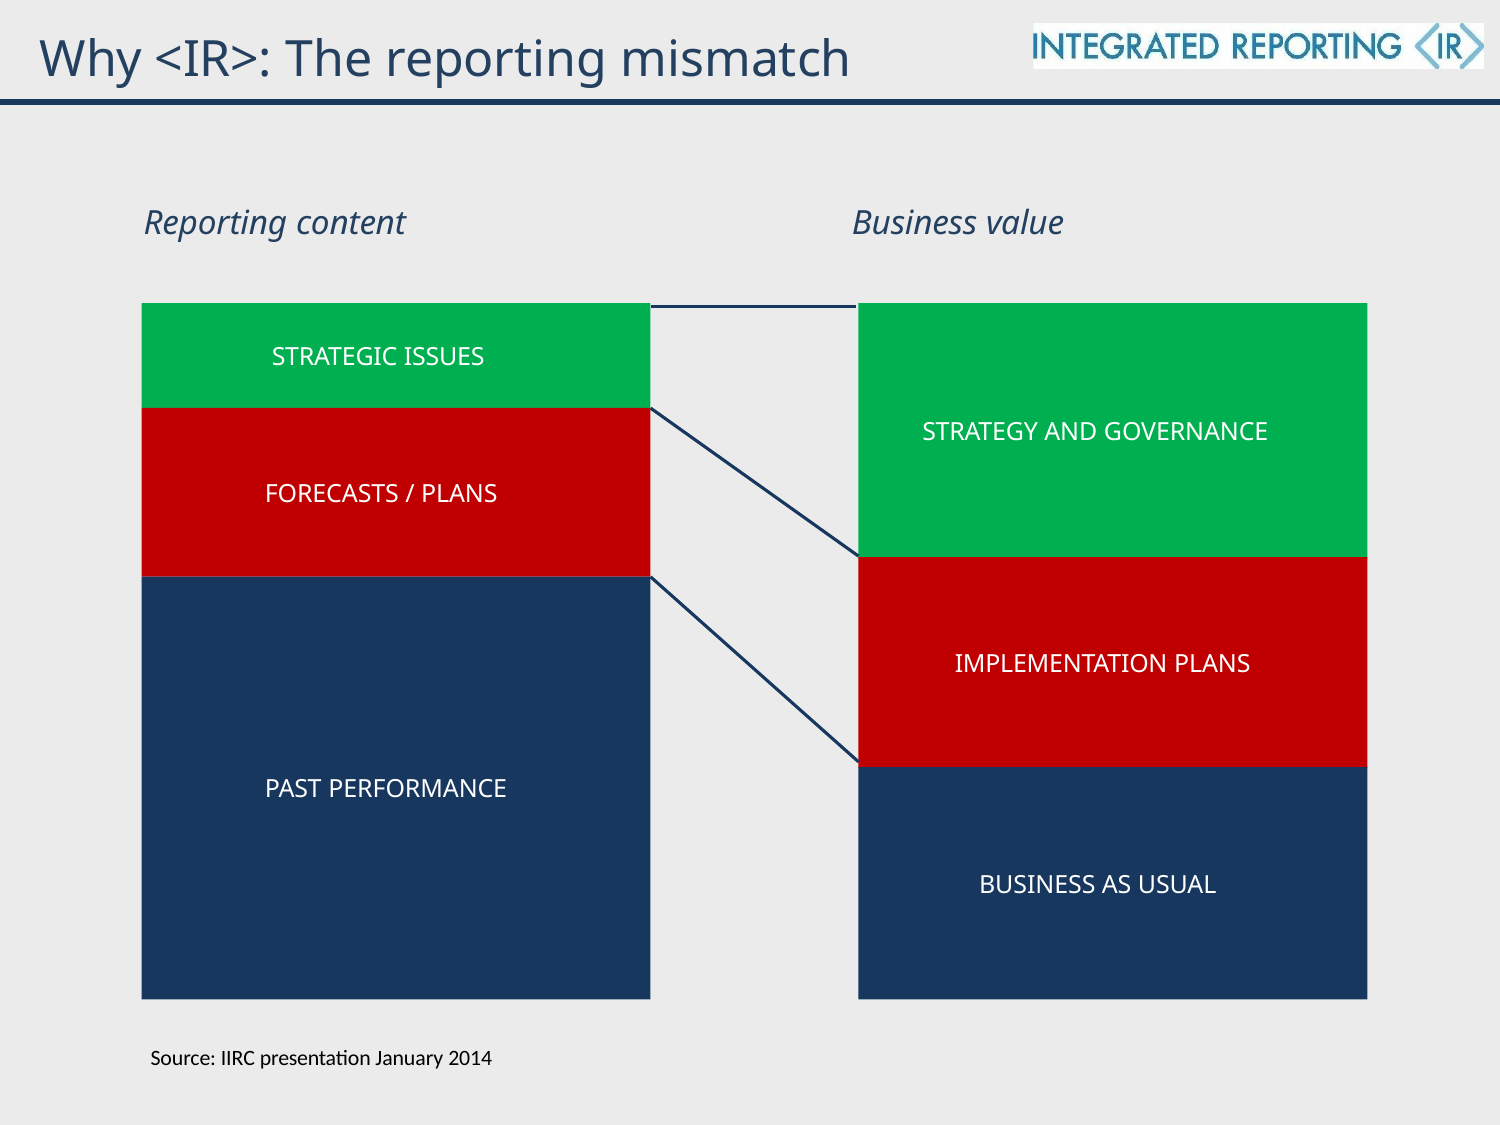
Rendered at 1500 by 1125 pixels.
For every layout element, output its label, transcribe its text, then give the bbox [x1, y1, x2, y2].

text_box Reporting content [141, 215, 446, 241]
picture [1033, 23, 1484, 69]
text_box [141, 407, 651, 576]
text_box BUSINESS AS USUAL [977, 866, 1250, 899]
text_box [858, 767, 1368, 1000]
text_box IMPLEMENTATION PLANS [952, 645, 1274, 678]
title Why <IR>: The reporting mismatch [37, 24, 952, 215]
text_box [141, 303, 651, 407]
text_box [858, 557, 1368, 767]
text_box STRATEGIC ISSUES [269, 338, 523, 371]
text_box Business value [849, 198, 1102, 241]
text_box STRATEGY AND GOVERNANCE [920, 413, 1306, 446]
text_box Source: IIRC presentation January 2014 [148, 1041, 501, 1070]
text_box FORECASTS / PLANS [262, 475, 530, 508]
text_box PAST PERFORMANCE [262, 770, 530, 803]
text_box [141, 576, 651, 1000]
